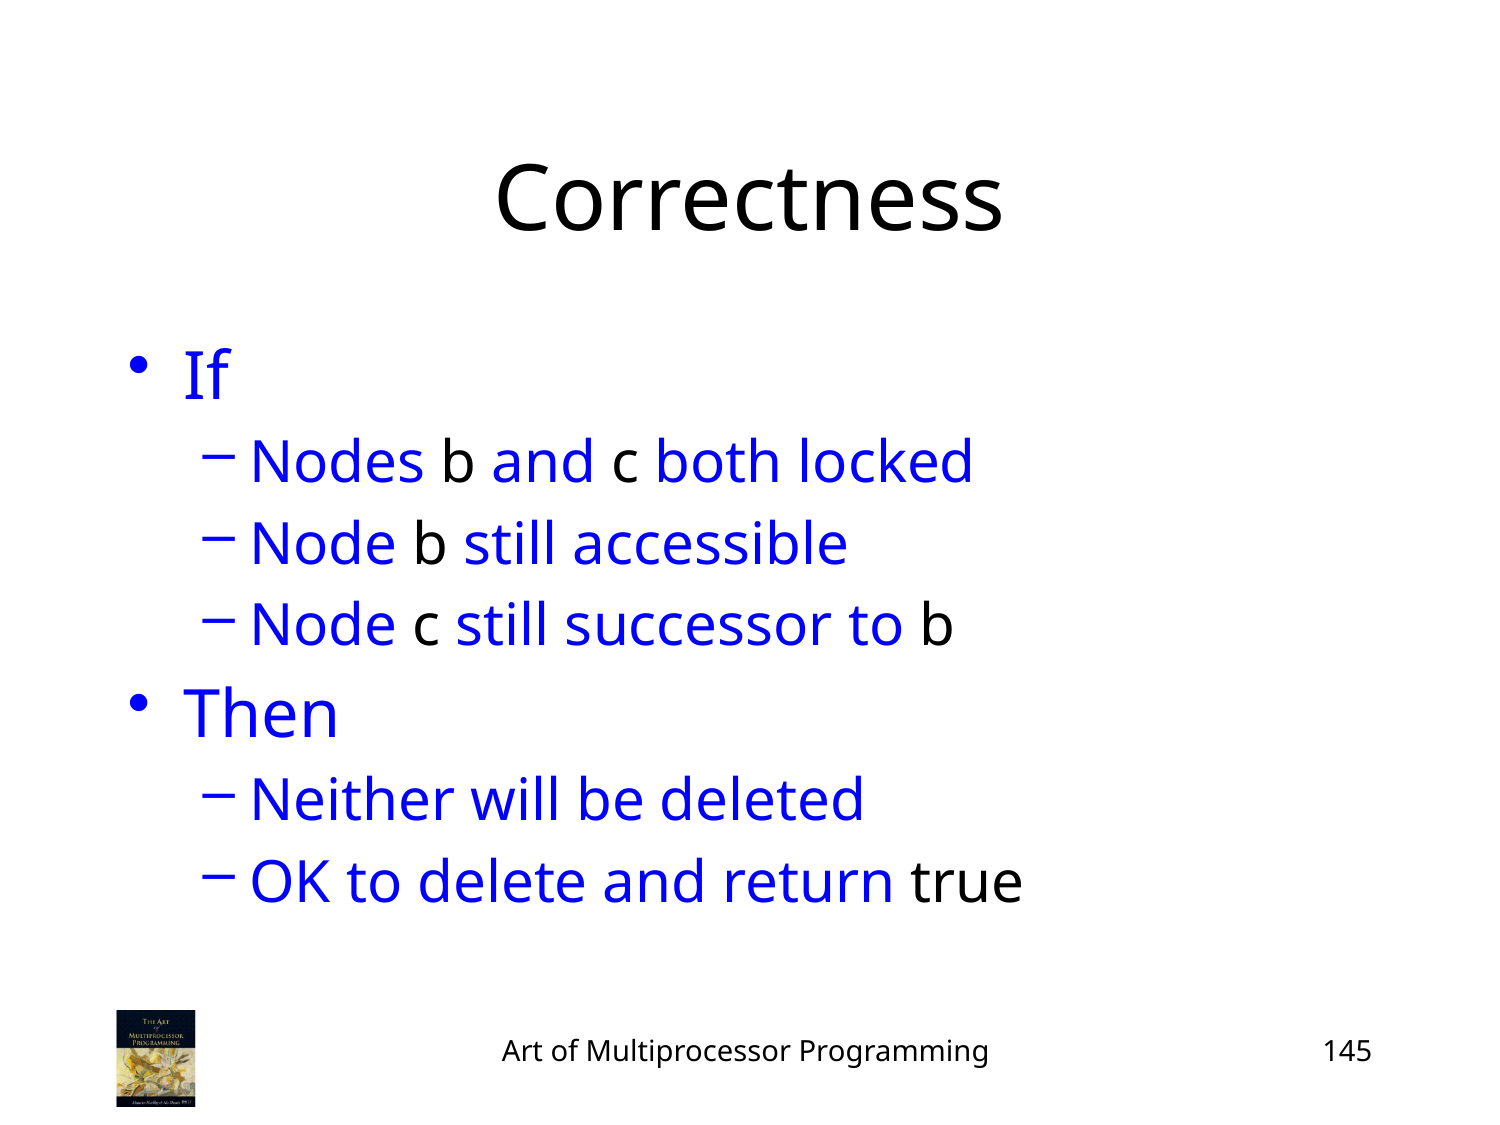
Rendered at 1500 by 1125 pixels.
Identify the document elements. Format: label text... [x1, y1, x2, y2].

slide_number 145 [1074, 1024, 1388, 1101]
list If Nodes b and c both locked Node b still accessible Node c still successor to b Then Neither will be deleted OK to delete and return true [112, 324, 1388, 1001]
title Correctness [112, 99, 1388, 288]
picture [107, 1010, 204, 1107]
footer Art of Multiprocessor Programming [464, 1024, 1028, 1101]
